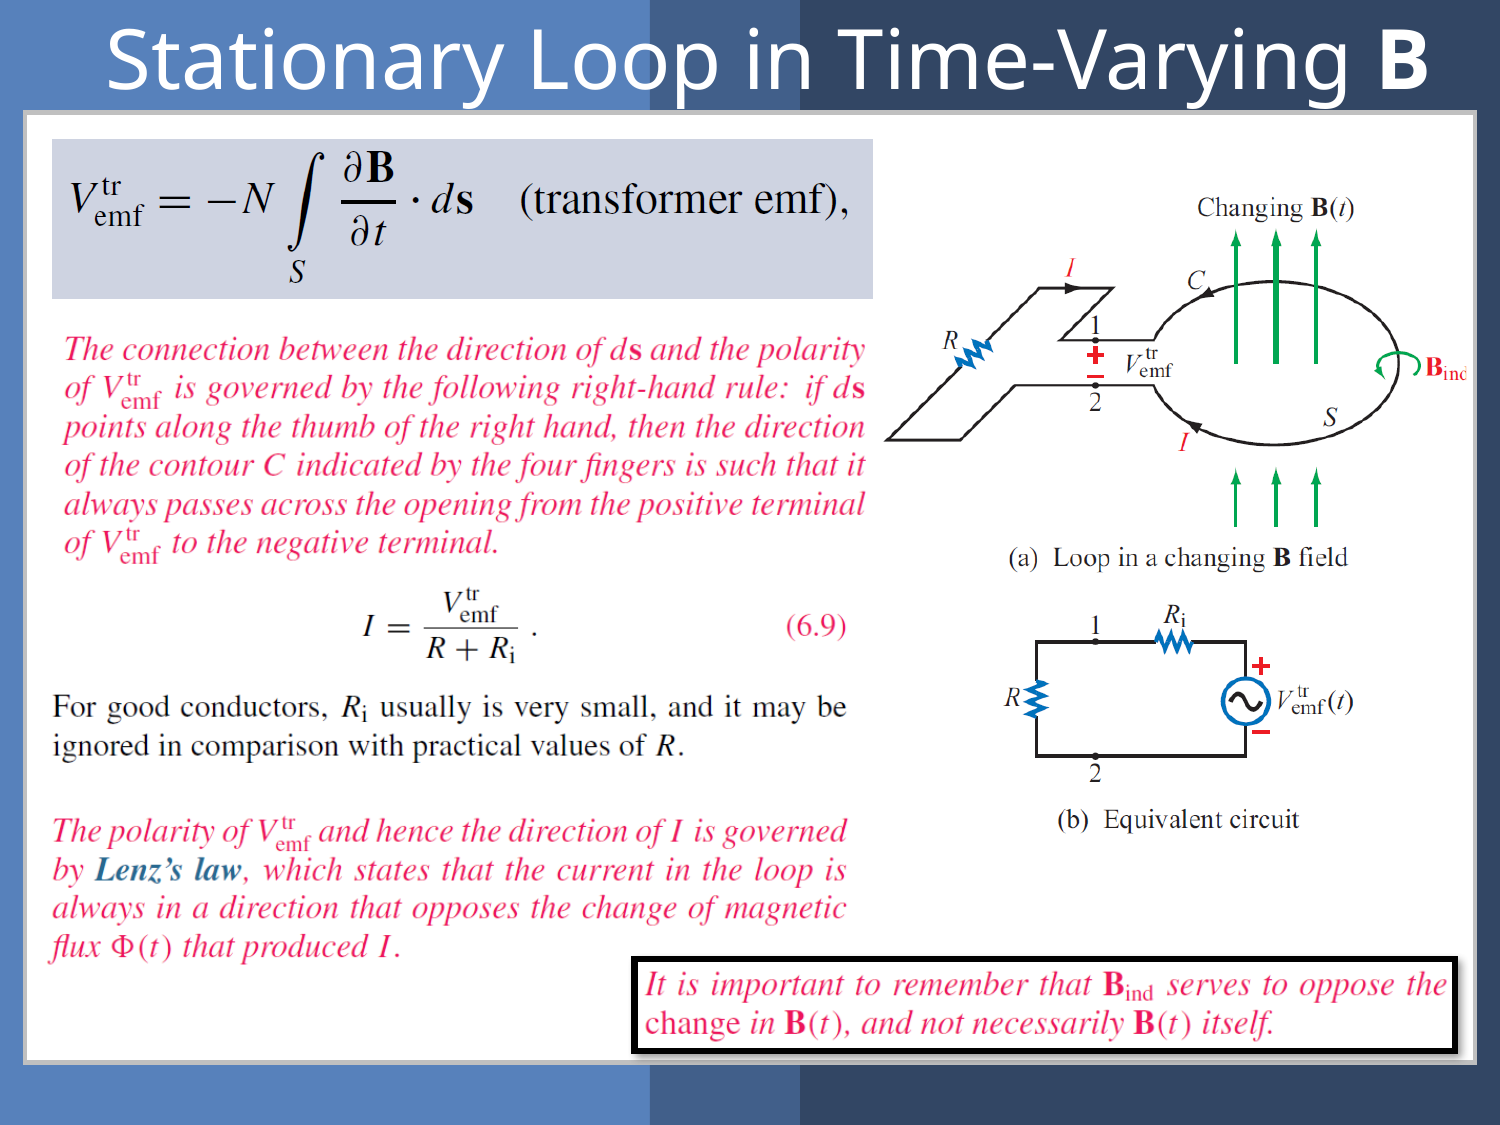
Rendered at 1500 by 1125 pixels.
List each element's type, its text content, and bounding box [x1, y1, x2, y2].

picture [875, 187, 1467, 838]
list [49, 324, 868, 568]
picture [49, 137, 874, 301]
picture [37, 574, 1453, 1049]
title Stationary Loop in Time-Varying B [87, 0, 1451, 113]
